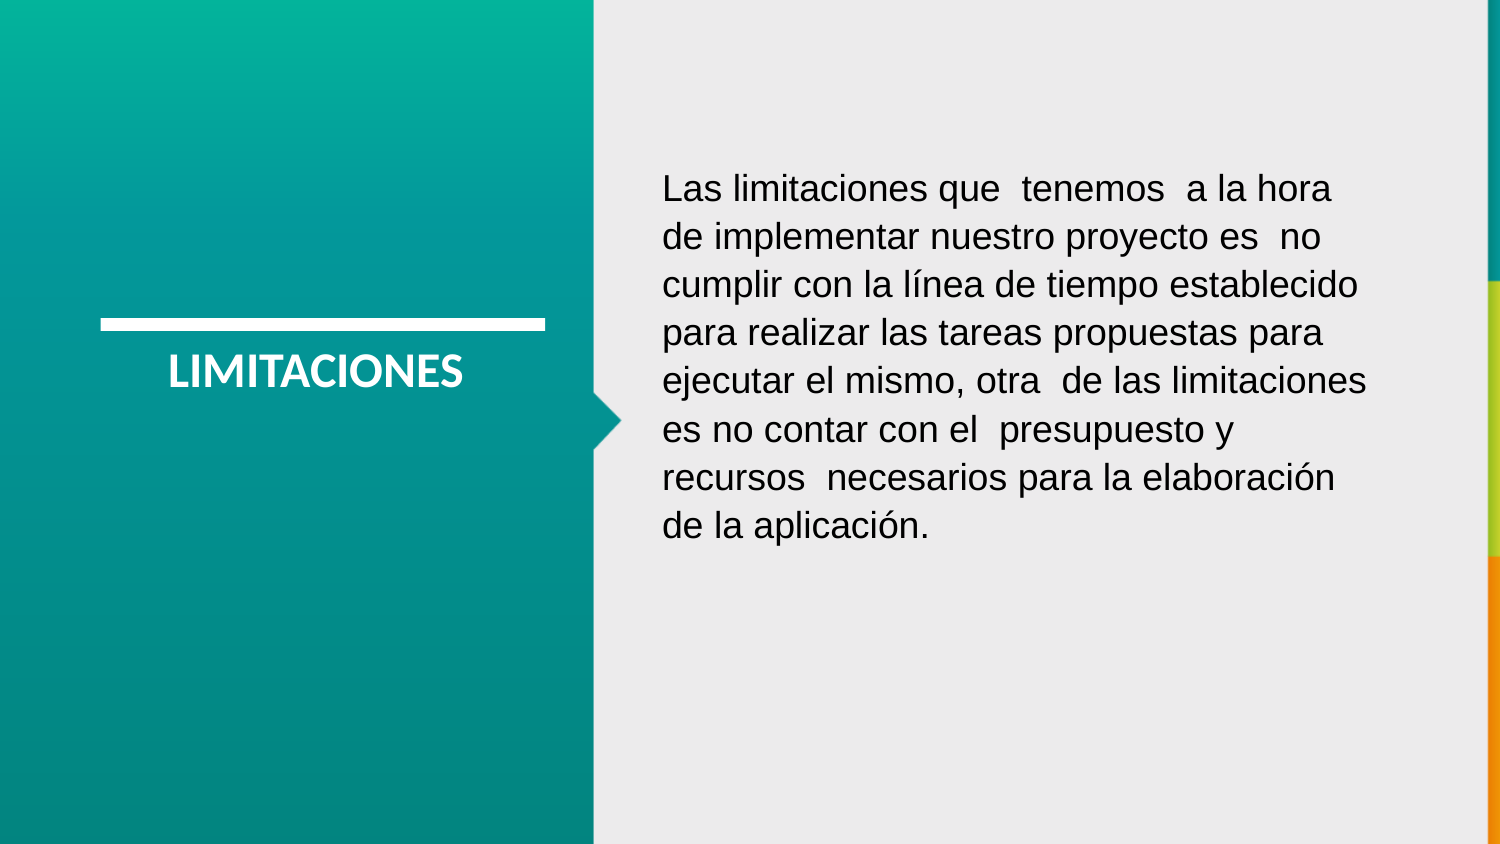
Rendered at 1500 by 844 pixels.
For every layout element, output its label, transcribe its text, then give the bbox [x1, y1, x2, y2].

text_box Las limitaciones que tenemos a la hora de implementar nuestro proyecto es no cumplir con la línea de tiempo establecido para realizar las tareas propuestas para ejecutar el mismo, otra de las limitaciones es no contar con el presupuesto y recursos necesarios para la elaboración de la aplicación. [647, 153, 1398, 554]
picture [0, 0, 1500, 844]
text_box LIMITACIONES [87, 330, 545, 405]
